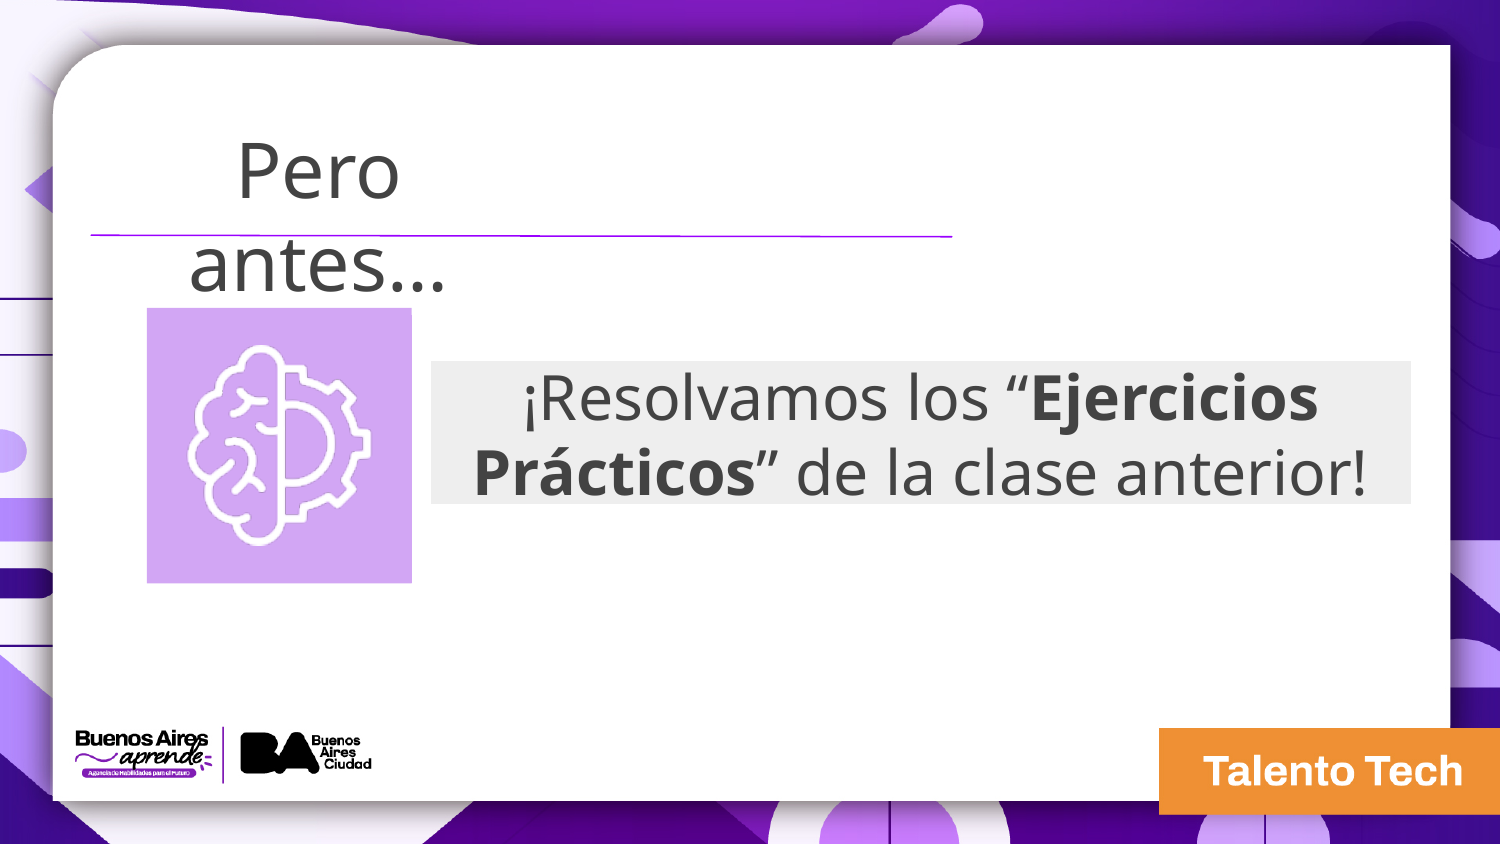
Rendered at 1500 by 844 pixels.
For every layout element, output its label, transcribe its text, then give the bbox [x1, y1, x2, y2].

text_box Pero antes… [117, 106, 520, 225]
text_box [146, 307, 412, 584]
picture [0, 0, 1500, 844]
text_box ¡Resolvamos los “Ejercicios Prácticos” de la clase anterior! [430, 360, 1412, 505]
